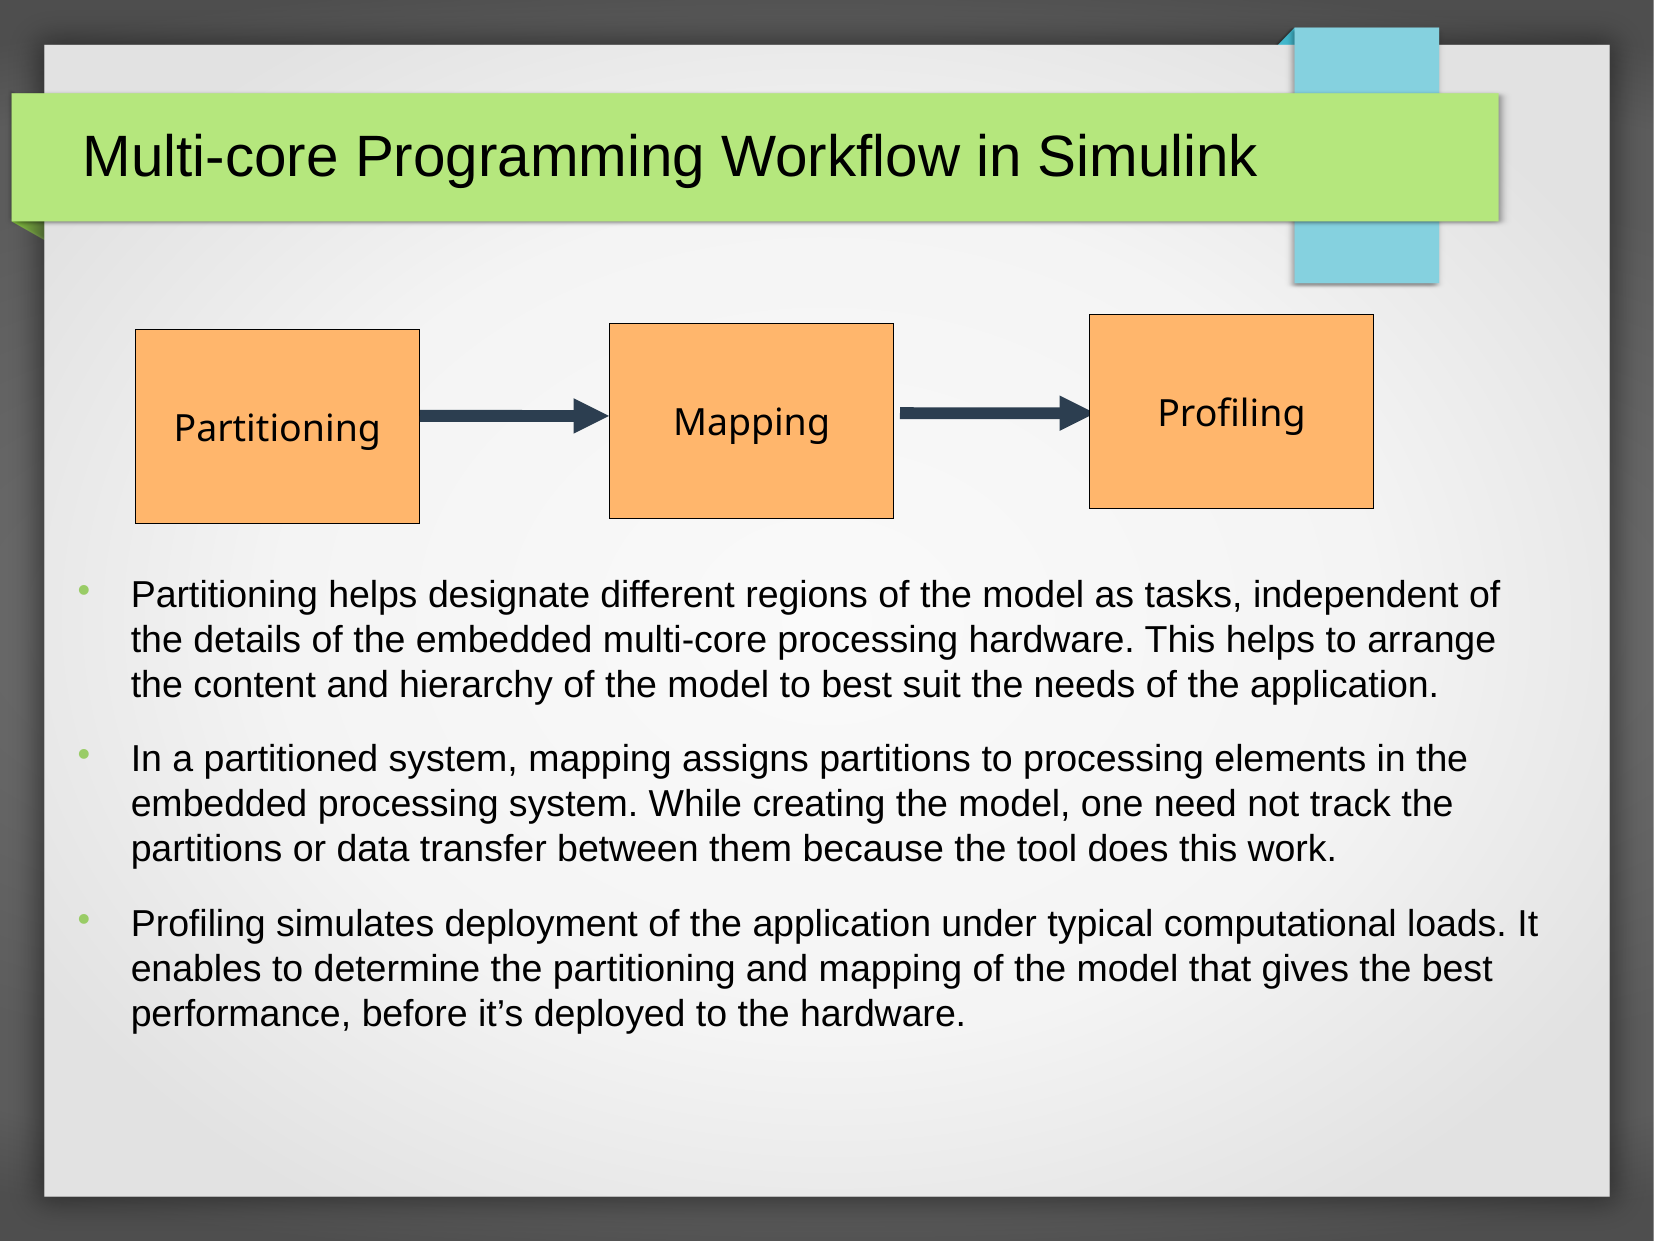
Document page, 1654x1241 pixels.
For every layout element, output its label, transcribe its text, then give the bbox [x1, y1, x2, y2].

text_box Multi-core Programming Workflow in Simulink [82, 69, 1530, 238]
text_box Partitioning helps designate different regions of the model as tasks, independent of the details of the embedded multi-core processing hardware. This helps to arrange the content and hierarchy of the model to best suit the needs of the application. In a partitioned system, mapping assigns partitions to processing elements in the embedded processing system. While creating the model, one need not track the partitions or data transfer between them because the tool does this work. Profiling simulates deployment of the application under typical computational loads. It enables to determine the partitioning and mapping of the model that gives the best performance, before it’s deployed to the hardware. [60, 569, 1549, 1140]
picture [0, 0, 1654, 1241]
text_box [419, 409, 609, 423]
text_box [899, 407, 1089, 420]
text_box Profiling [1089, 314, 1374, 509]
text_box Mapping [609, 323, 894, 519]
text_box Partitioning [135, 329, 420, 524]
